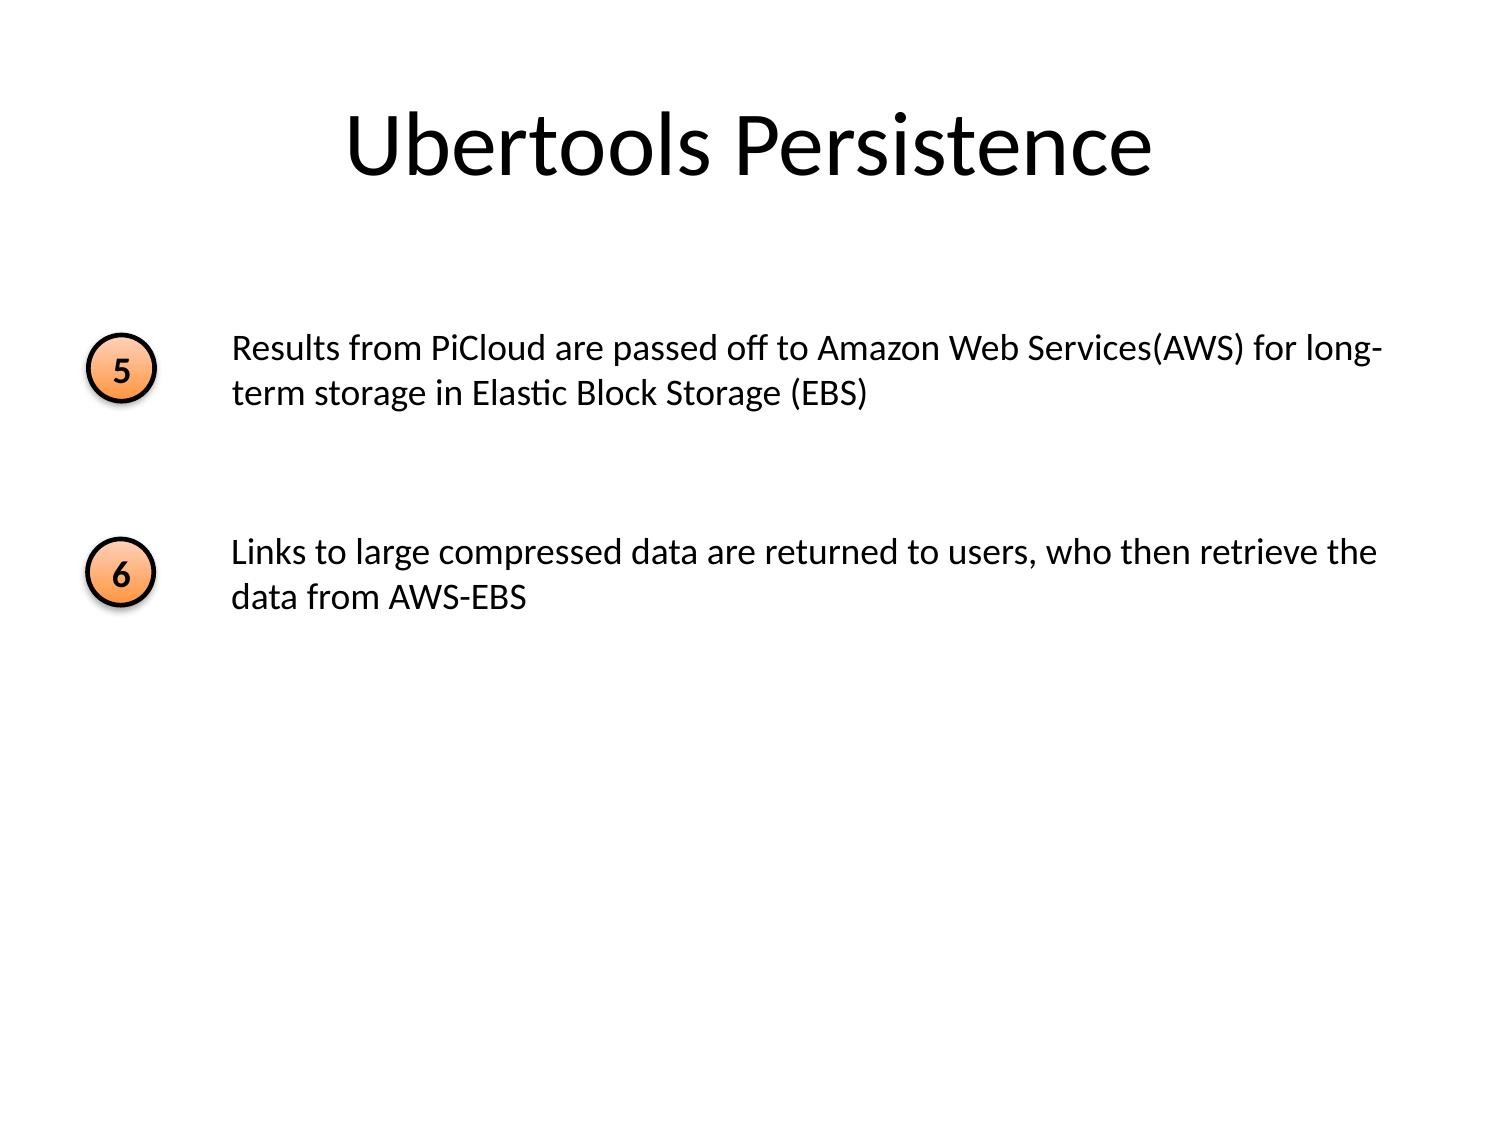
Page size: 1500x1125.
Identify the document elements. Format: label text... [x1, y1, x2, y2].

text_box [87, 519, 1425, 627]
title Ubertools Persistence [75, 45, 1425, 233]
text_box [88, 315, 1426, 423]
